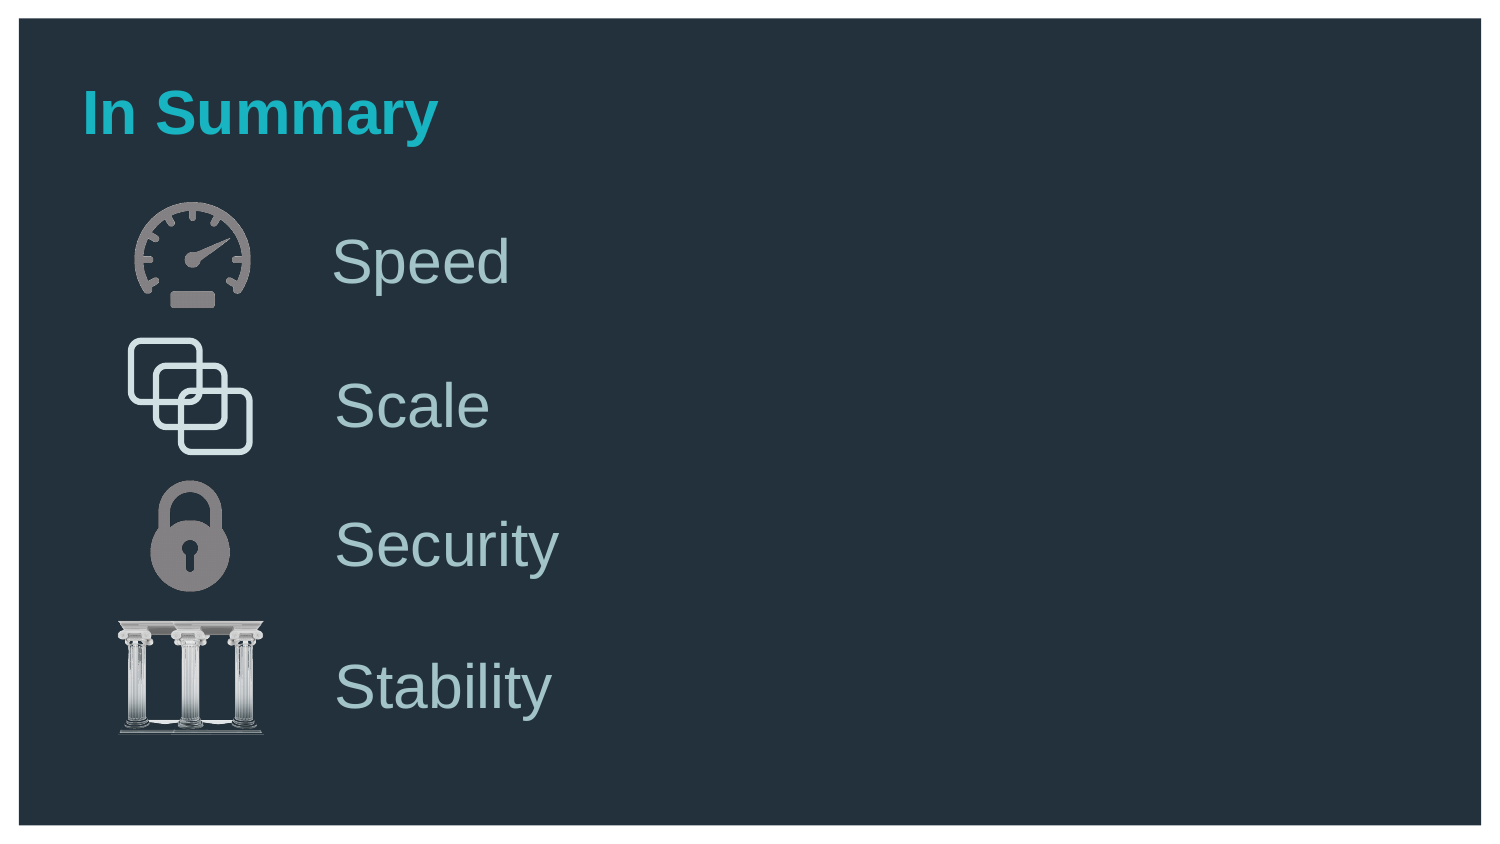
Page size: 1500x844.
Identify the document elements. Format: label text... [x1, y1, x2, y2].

picture [114, 619, 267, 736]
picture [134, 479, 247, 592]
text_box Security [319, 489, 719, 583]
list In Summary [67, 56, 938, 96]
text_box Speed [315, 205, 715, 300]
text_box Scale [319, 349, 719, 444]
picture [134, 196, 251, 313]
text_box Stability [319, 630, 719, 725]
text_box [130, 340, 250, 453]
